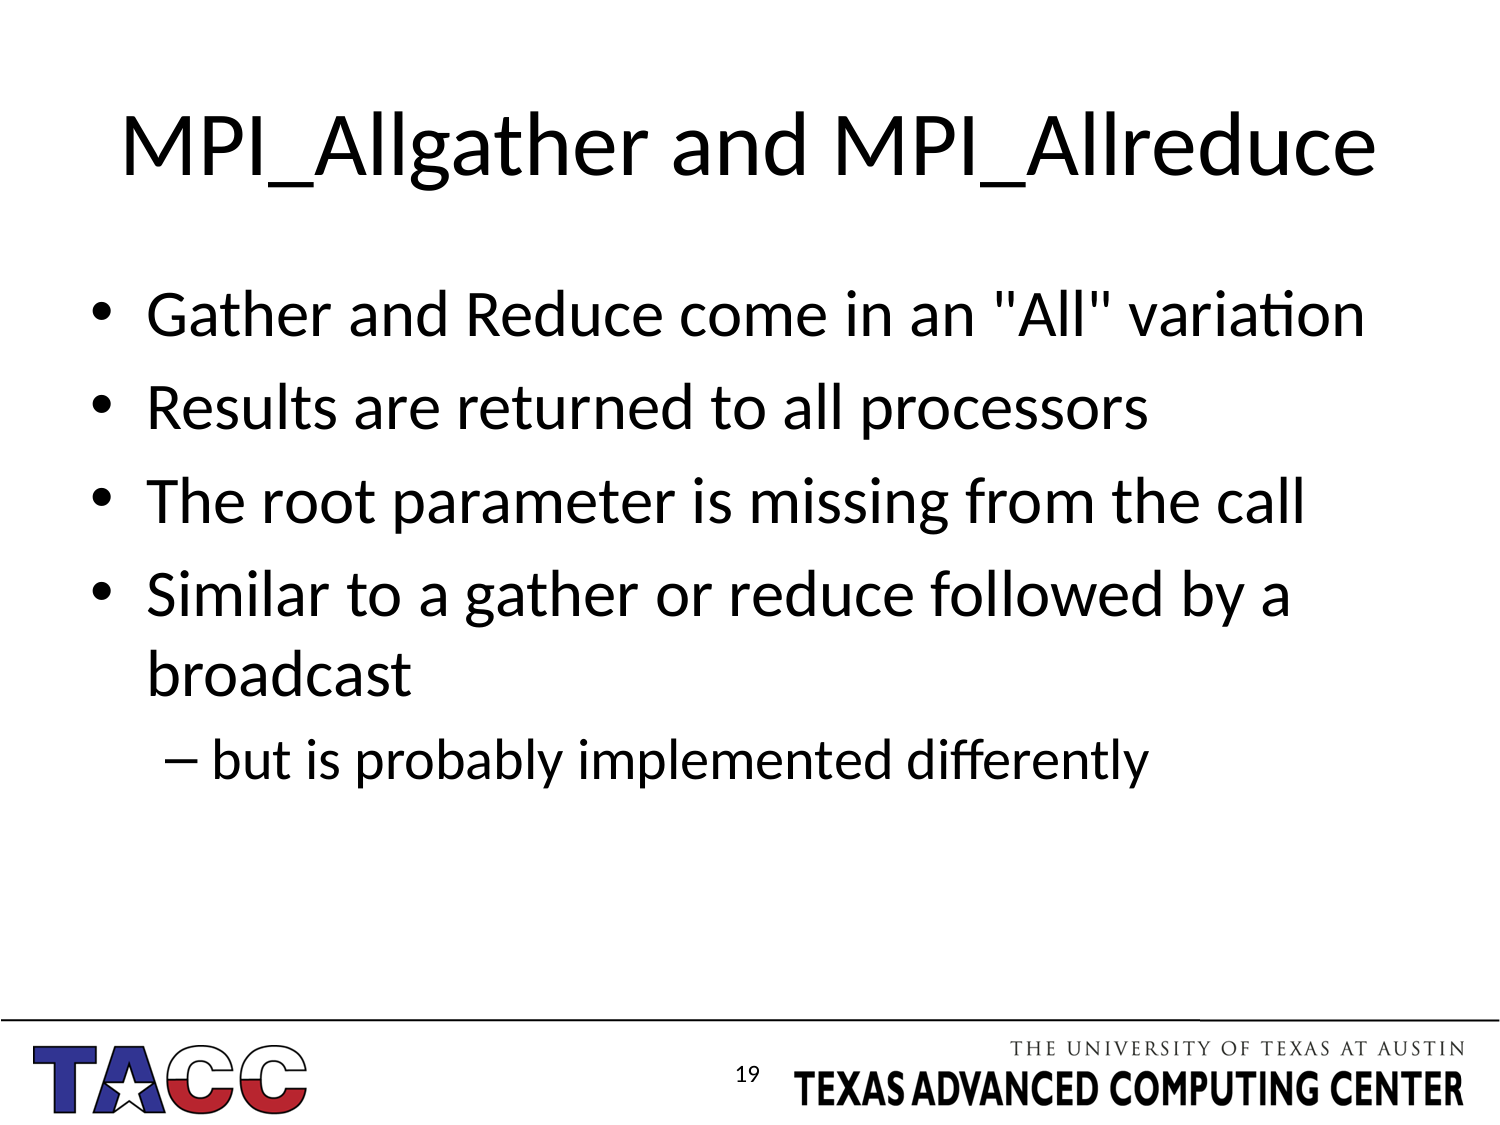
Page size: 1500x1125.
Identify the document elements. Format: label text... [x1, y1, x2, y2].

title MPI_Allgather and MPI_Allreduce [75, 45, 1425, 233]
picture [0, 1018, 1500, 1125]
list Gather and Reduce come in an "All" variation Results are returned to all processors The root parameter is missing from the call Similar to a gather or reduce followed by a broadcast but is probably implemented differently [75, 262, 1425, 1005]
slide_number 19 [425, 1042, 775, 1103]
